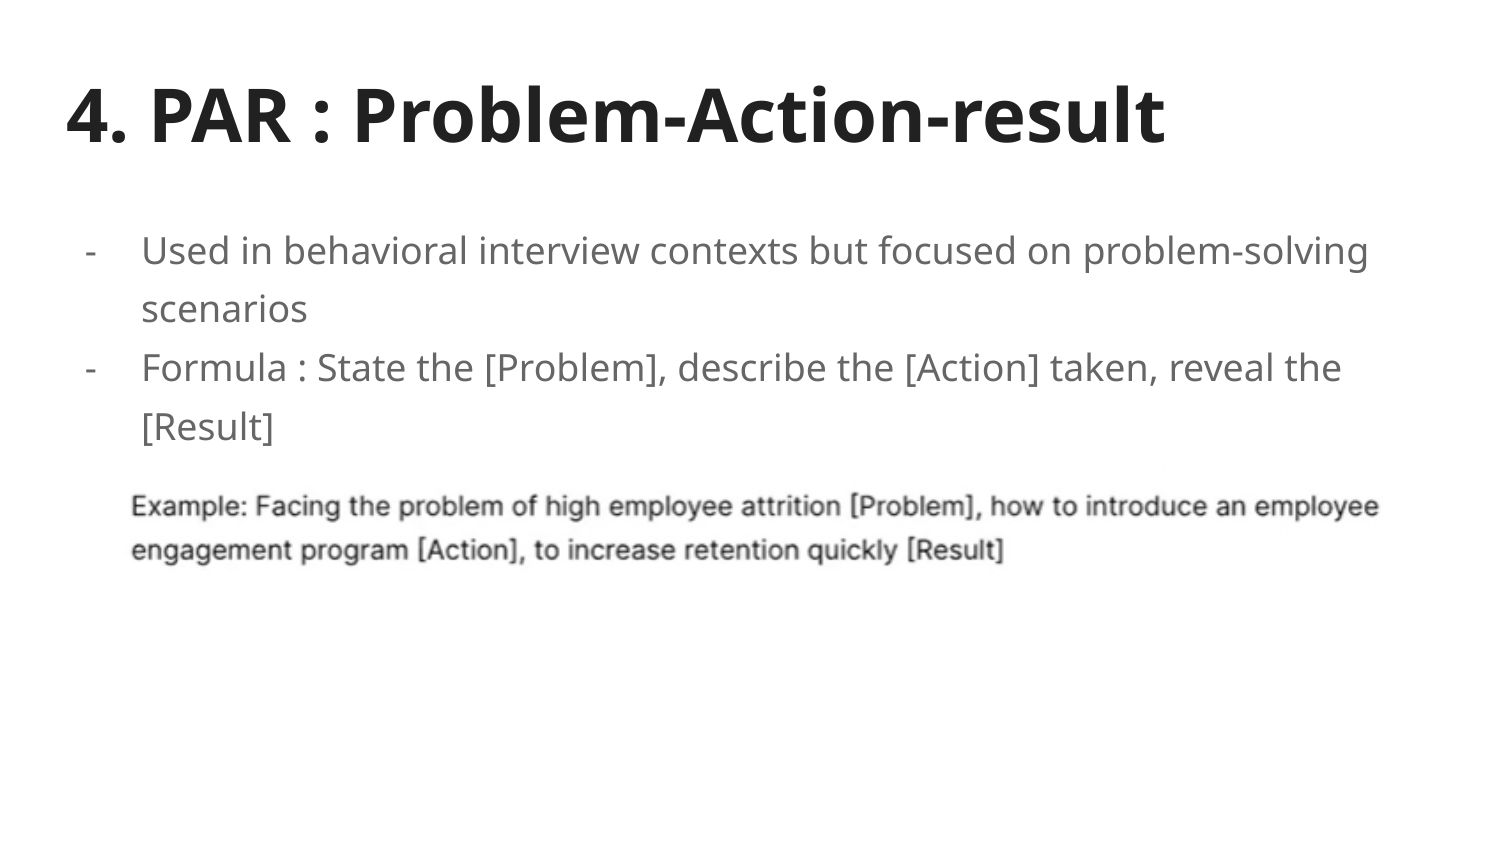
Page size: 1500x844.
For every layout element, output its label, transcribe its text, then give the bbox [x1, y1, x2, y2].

title 4. PAR : Problem-Action-result [51, 48, 1449, 180]
picture [98, 466, 1418, 634]
list Used in behavioral interview contexts but focused on problem-solving scenarios Formula : State the [Problem], describe the [Action] taken, reveal the [Result] [51, 201, 1449, 750]
